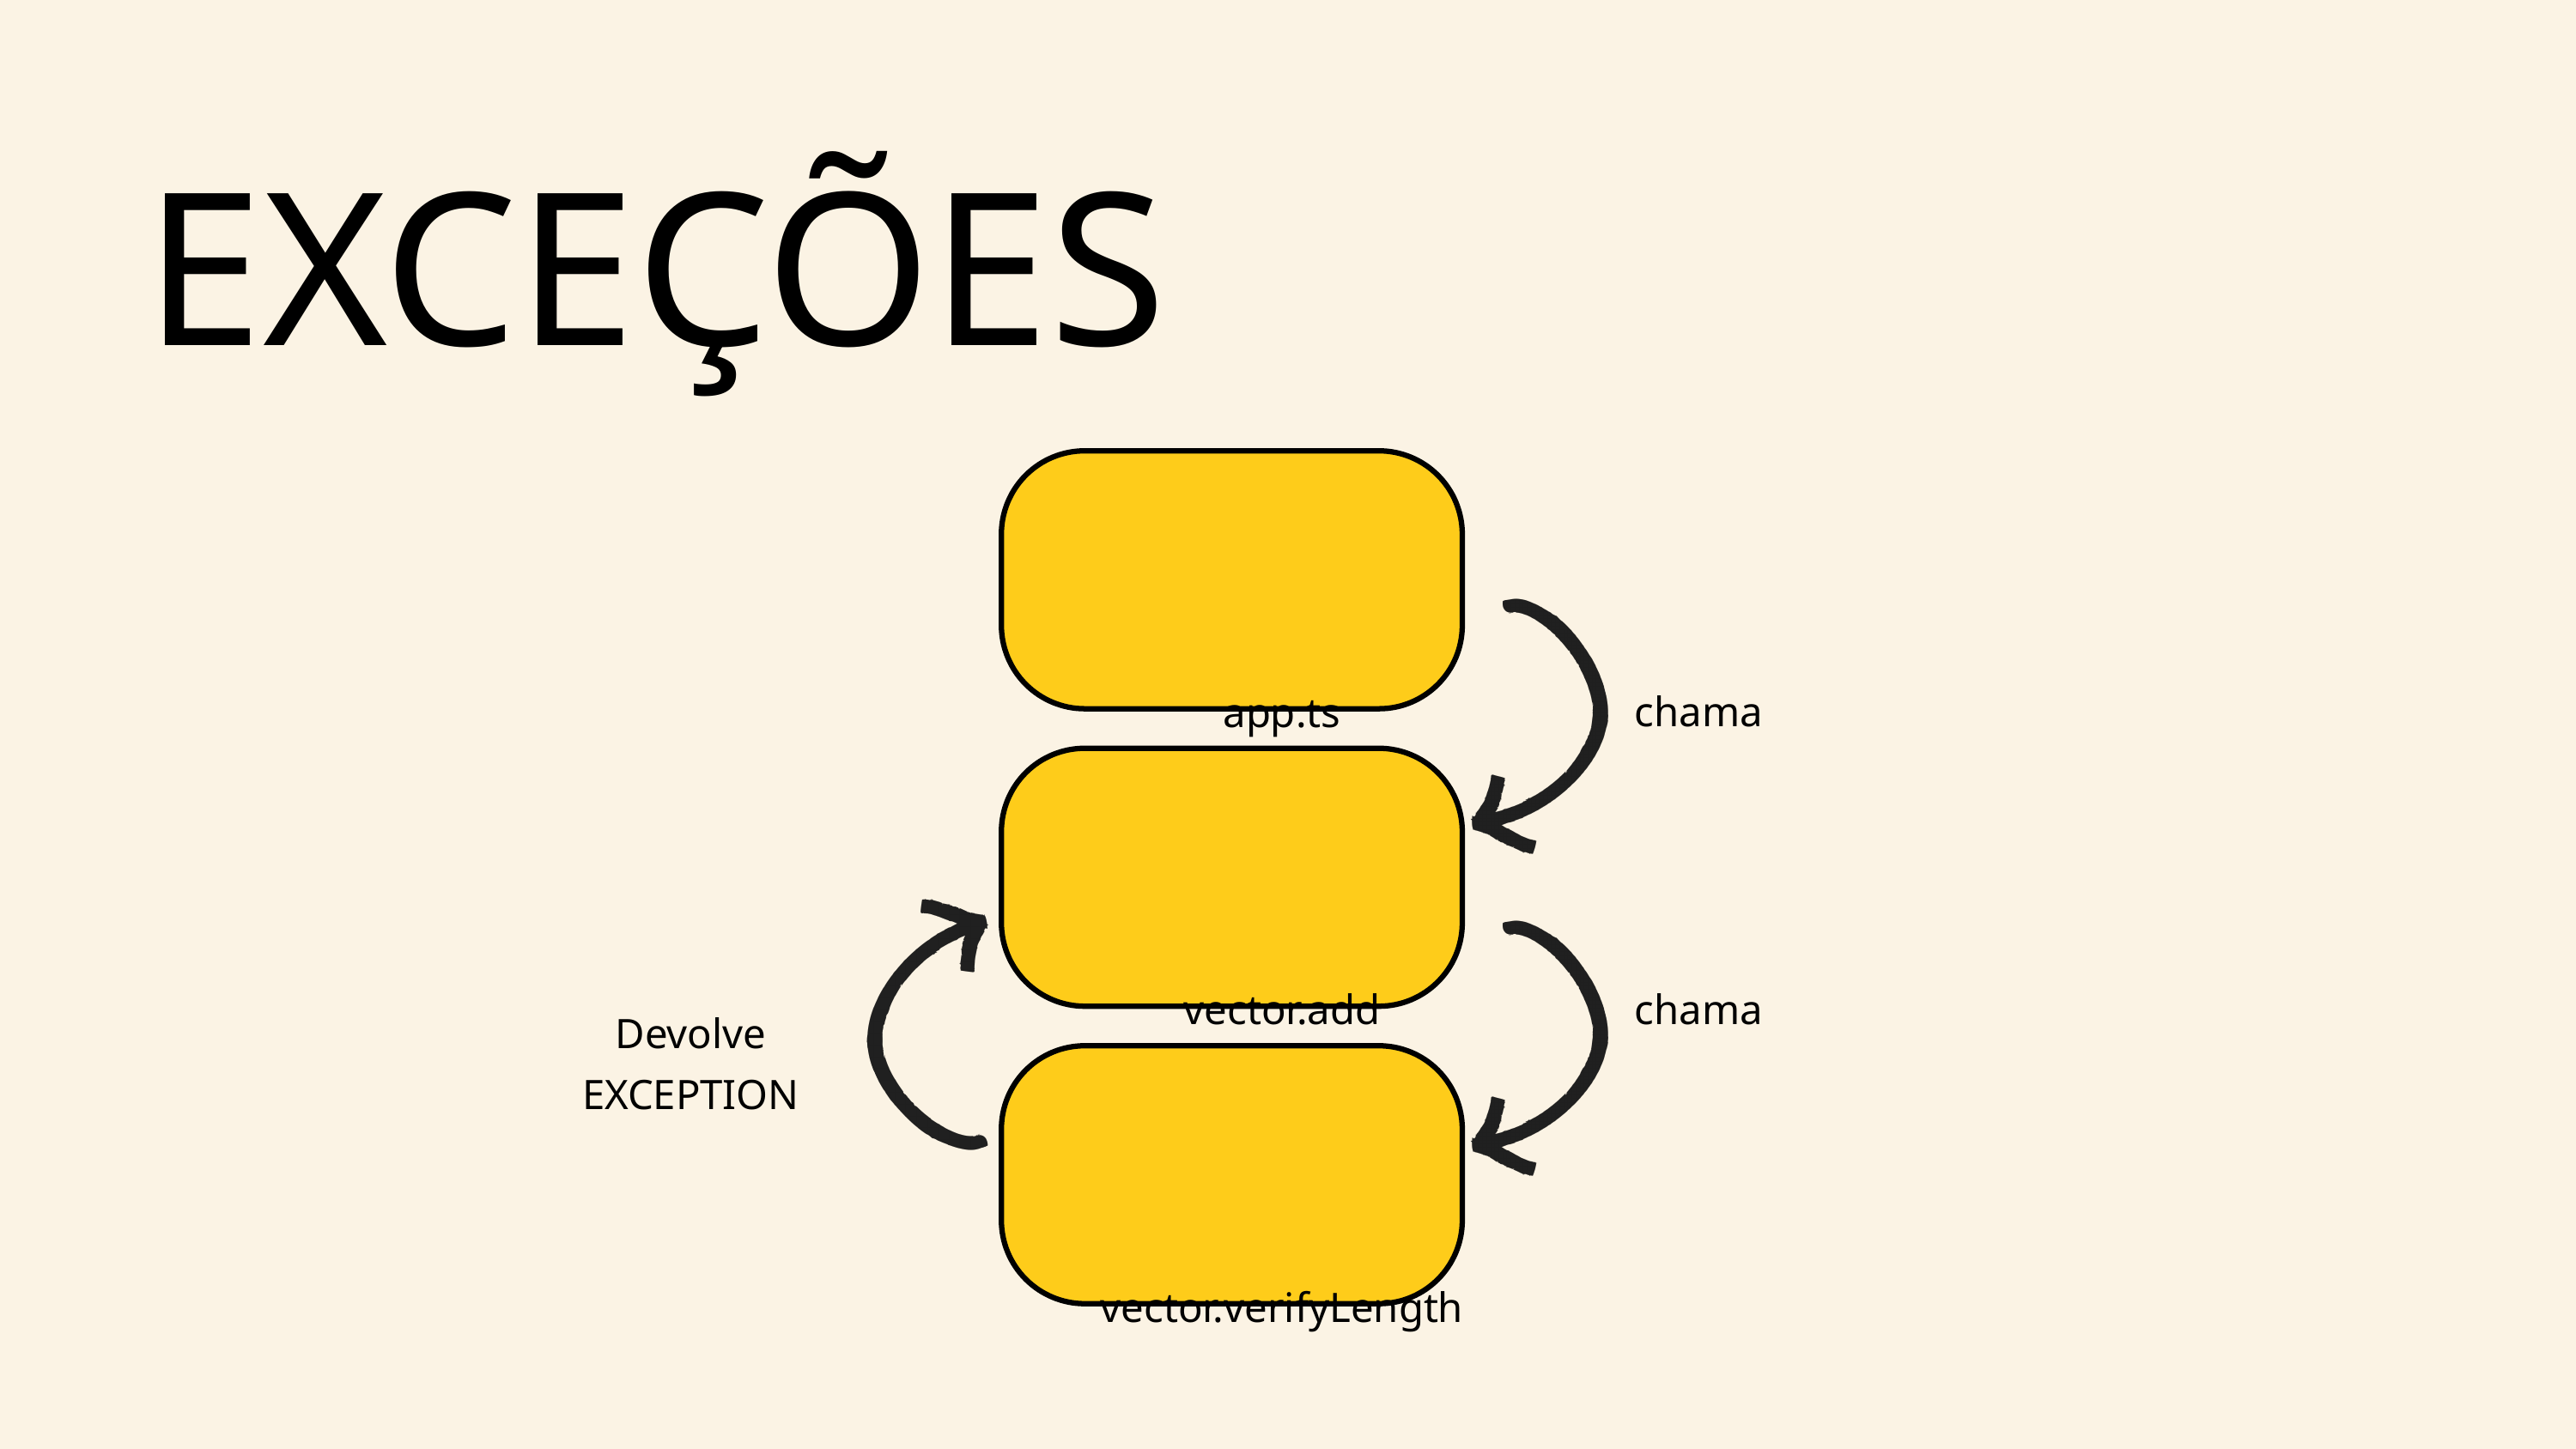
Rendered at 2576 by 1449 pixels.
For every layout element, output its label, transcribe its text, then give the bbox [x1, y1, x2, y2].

text_box chama [1618, 971, 1779, 1033]
picture [820, 880, 1040, 1174]
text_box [1000, 450, 1463, 709]
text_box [1000, 1045, 1463, 1304]
text_box chama [1618, 674, 1779, 736]
text_box Devolve EXCEPTION [539, 995, 842, 1118]
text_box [1000, 748, 1463, 1007]
text_box EXCEÇÕES [144, 175, 1218, 389]
picture [1435, 904, 1640, 1188]
picture [1441, 582, 1640, 866]
